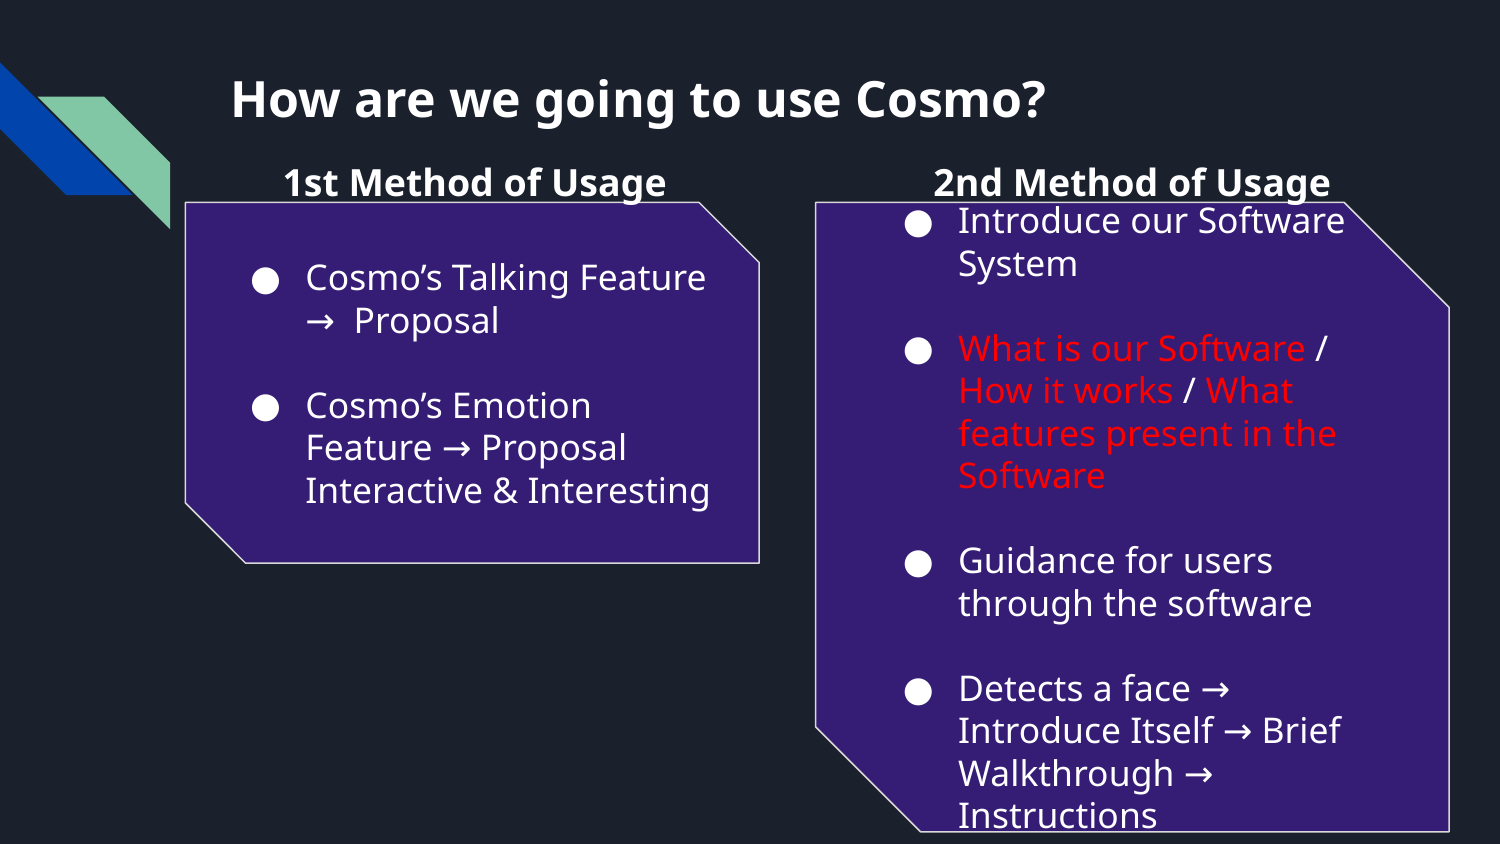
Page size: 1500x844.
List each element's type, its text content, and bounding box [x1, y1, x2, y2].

title How are we going to use Cosmo? [215, 52, 1371, 203]
text_box Cosmo’s Talking Feature → Proposal Cosmo’s Emotion Feature → Proposal Interactive & Interesting [185, 202, 760, 564]
text_box 2nd Method of Usage [916, 143, 1349, 219]
text_box 1st Method of Usage [258, 143, 692, 219]
text_box Introduce our Software System What is our Software / How it works / What features present in the Software Guidance for users through the software Detects a face → Introduce Itself → Brief Walkthrough → Instructions [815, 202, 1450, 832]
